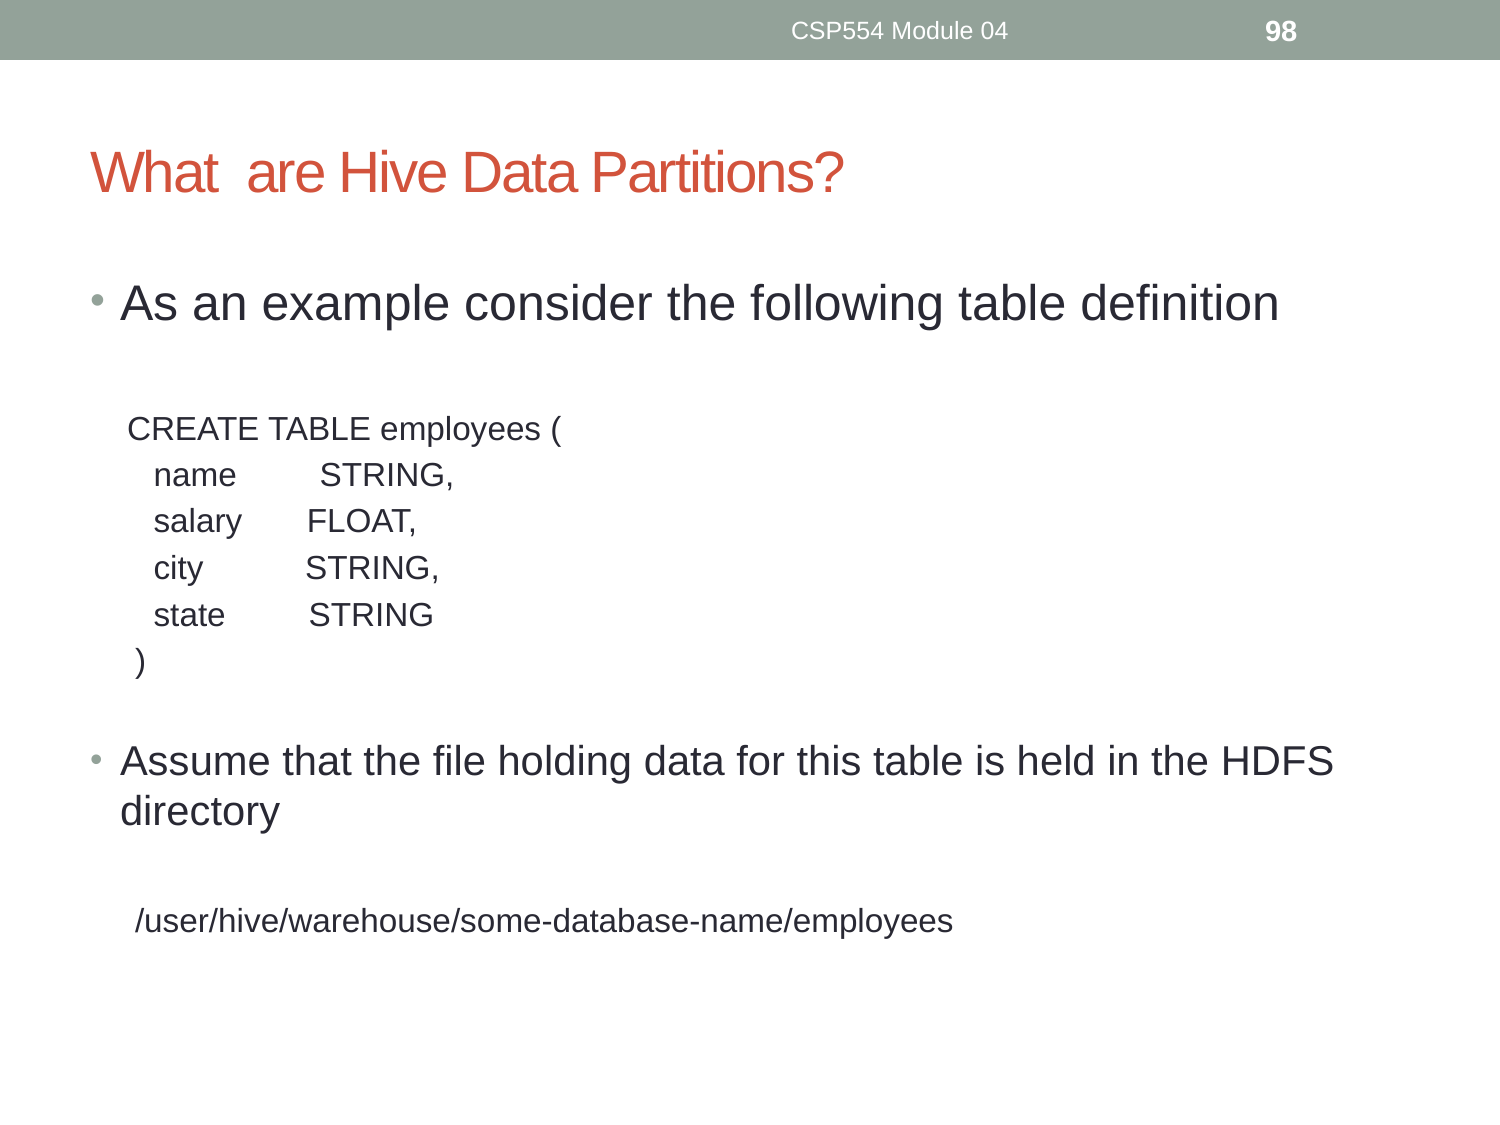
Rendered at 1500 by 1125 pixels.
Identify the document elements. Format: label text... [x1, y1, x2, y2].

slide_number 98 [1250, 3, 1425, 57]
list As an example consider the following table definition CREATE TABLE employees ( name STRING, salary FLOAT, city STRING, state STRING ) Assume that the file holding data for this table is held in the HDFS directory /user/hive/warehouse/some-database-name/employees [75, 262, 1425, 1063]
title What are Hive Data Partitions? [75, 87, 1425, 250]
footer CSP554 Module 04 [562, 3, 1238, 57]
